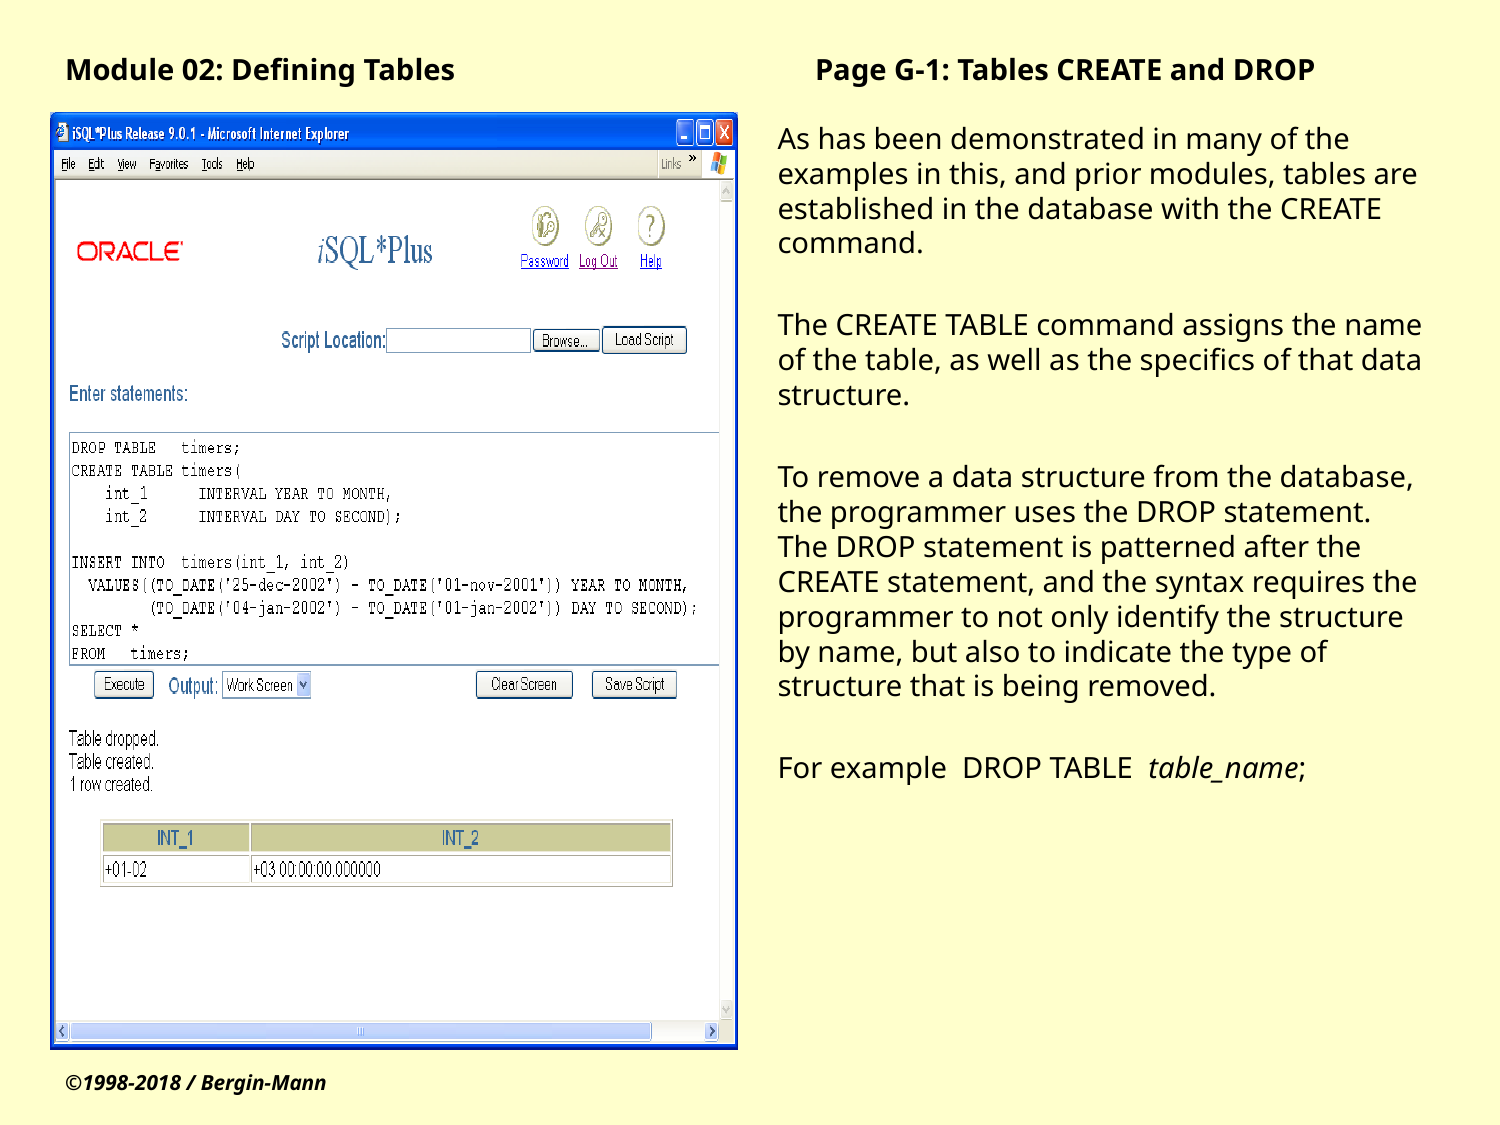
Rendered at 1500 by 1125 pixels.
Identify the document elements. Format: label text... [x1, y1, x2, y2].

list As has been demonstrated in many of the examples in this, and prior modules, tables are established in the database with the CREATE command. The CREATE TABLE command assigns the name of the table, as well as the specifics of that data structure. To remove a data structure from the database, the programmer uses the DROP statement. The DROP statement is patterned after the CREATE statement, and the syntax requires the programmer to not only identify the structure by name, but also to indicate the type of structure that is being removed. For example DROP TABLE table_name; [762, 112, 1450, 1050]
title Module 02: Defining Tables Page G-1: Tables CREATE and DROP [50, 37, 1450, 100]
slide_number ©1998-2018 / Bergin-Mann [50, 1062, 425, 1100]
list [49, 112, 738, 1051]
